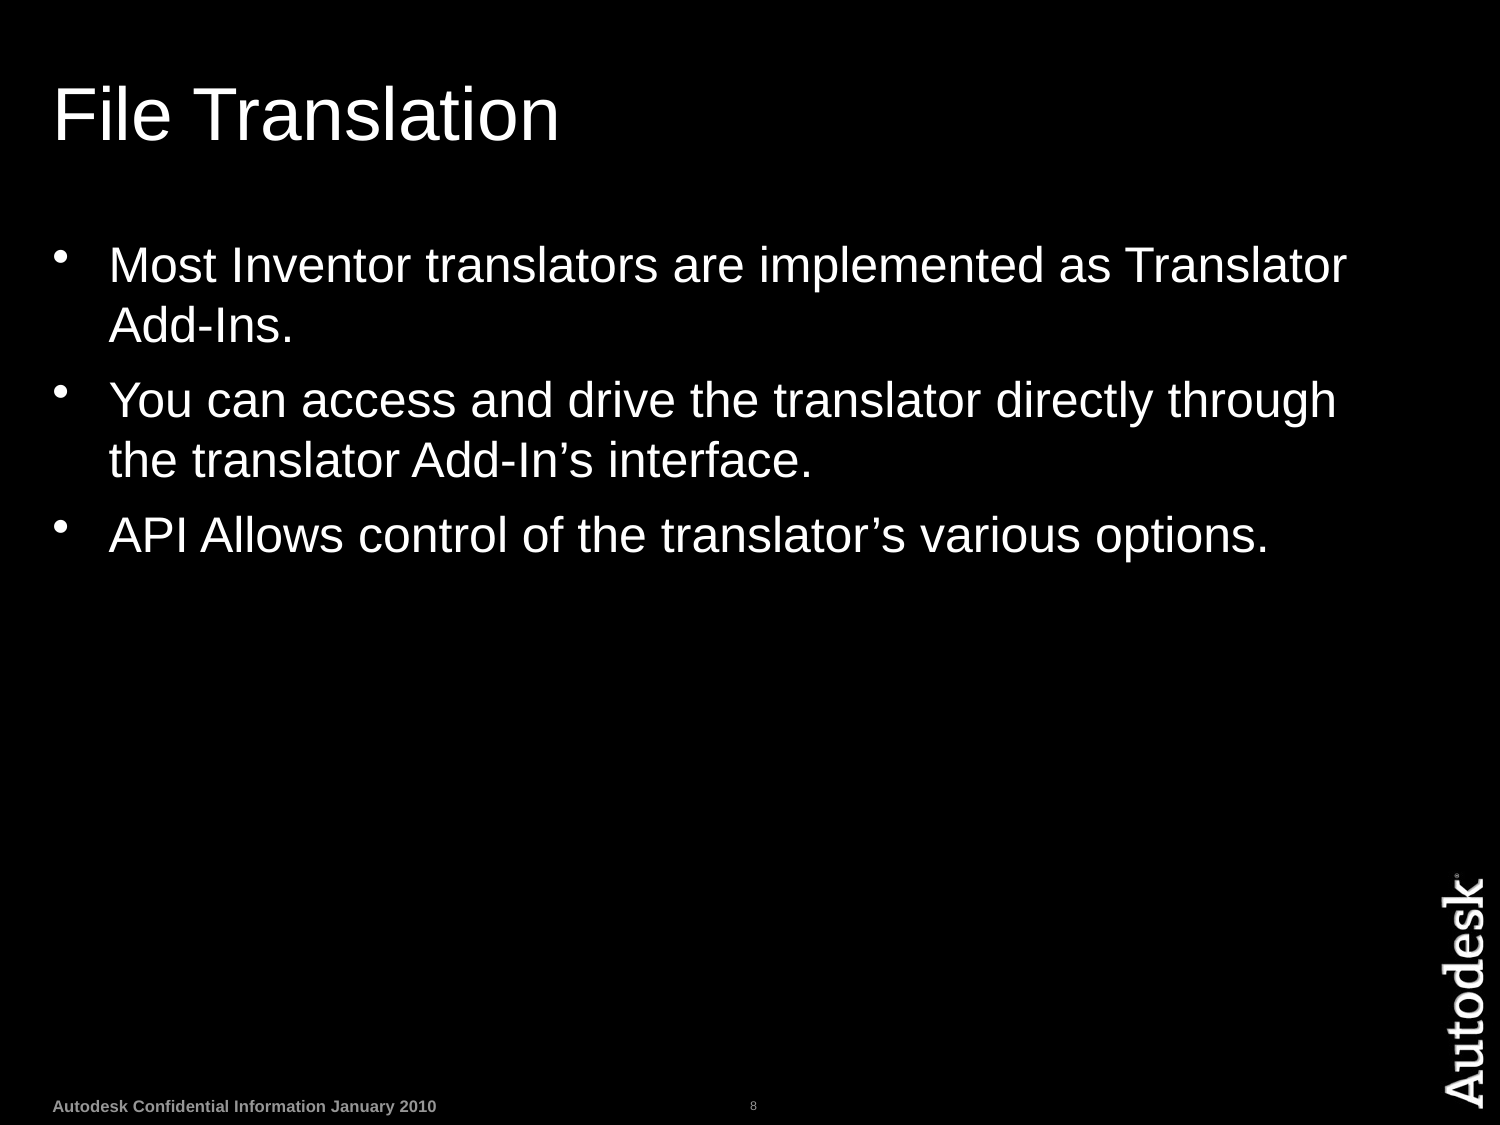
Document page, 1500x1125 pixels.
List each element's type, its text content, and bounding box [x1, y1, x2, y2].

list Most Inventor translators are implemented as Translator Add-Ins. You can access and drive the translator directly through the translator Add-In’s interface. API Allows control of the translator’s various options. [52, 231, 1376, 1073]
title File Translation [52, 22, 1376, 211]
picture [1402, 0, 1500, 1125]
